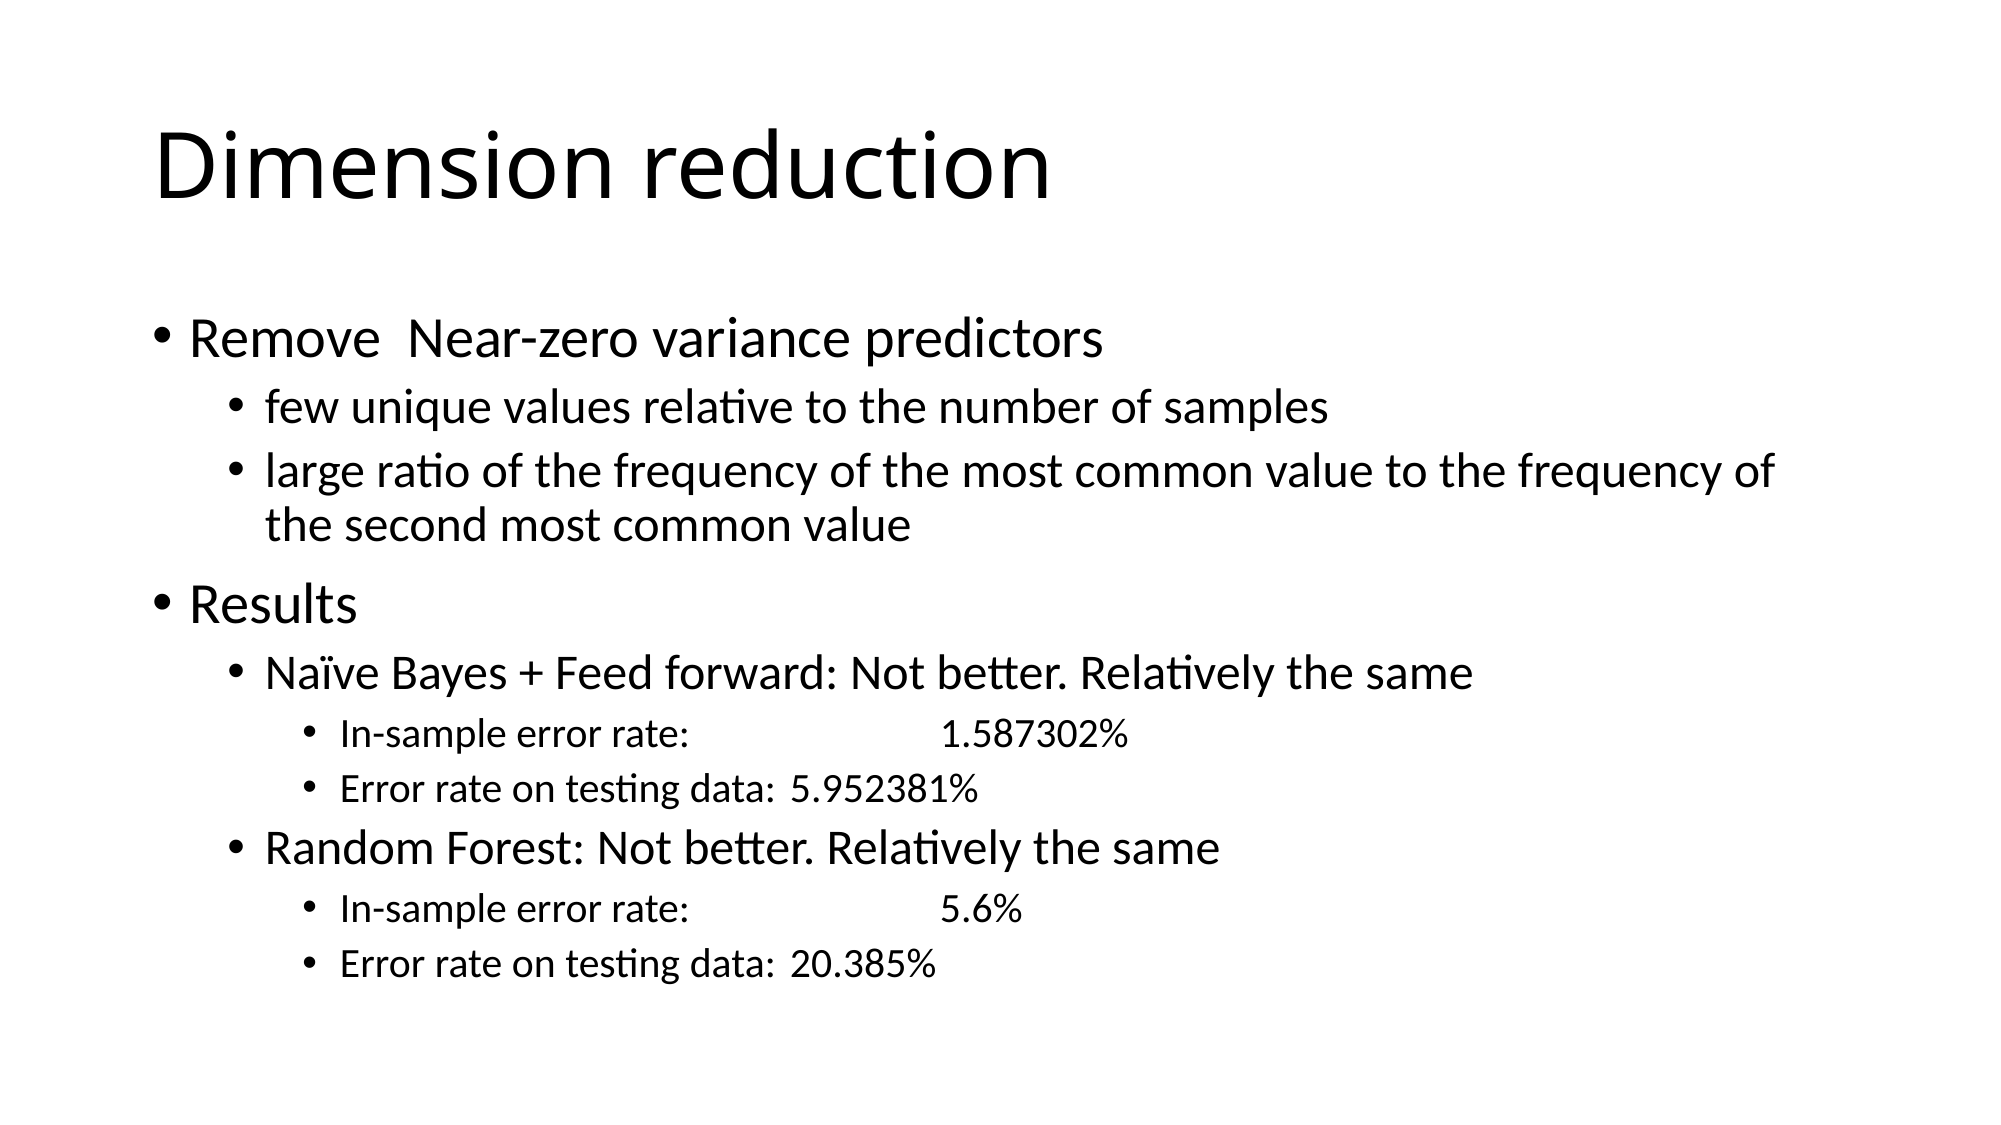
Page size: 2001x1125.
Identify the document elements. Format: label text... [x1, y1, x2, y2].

list Remove Near-zero variance predictors few unique values relative to the number of samples large ratio of the frequency of the most common value to the frequency of the second most common value Results Naïve Bayes + Feed forward: Not better. Relatively the same In-sample error rate: 1.587302% Error rate on testing data: 5.952381% Random Forest: Not better. Relatively the same In-sample error rate: 5.6% Error rate on testing data: 20.385% [137, 299, 1863, 1014]
title Dimension reduction [137, 59, 1863, 278]
